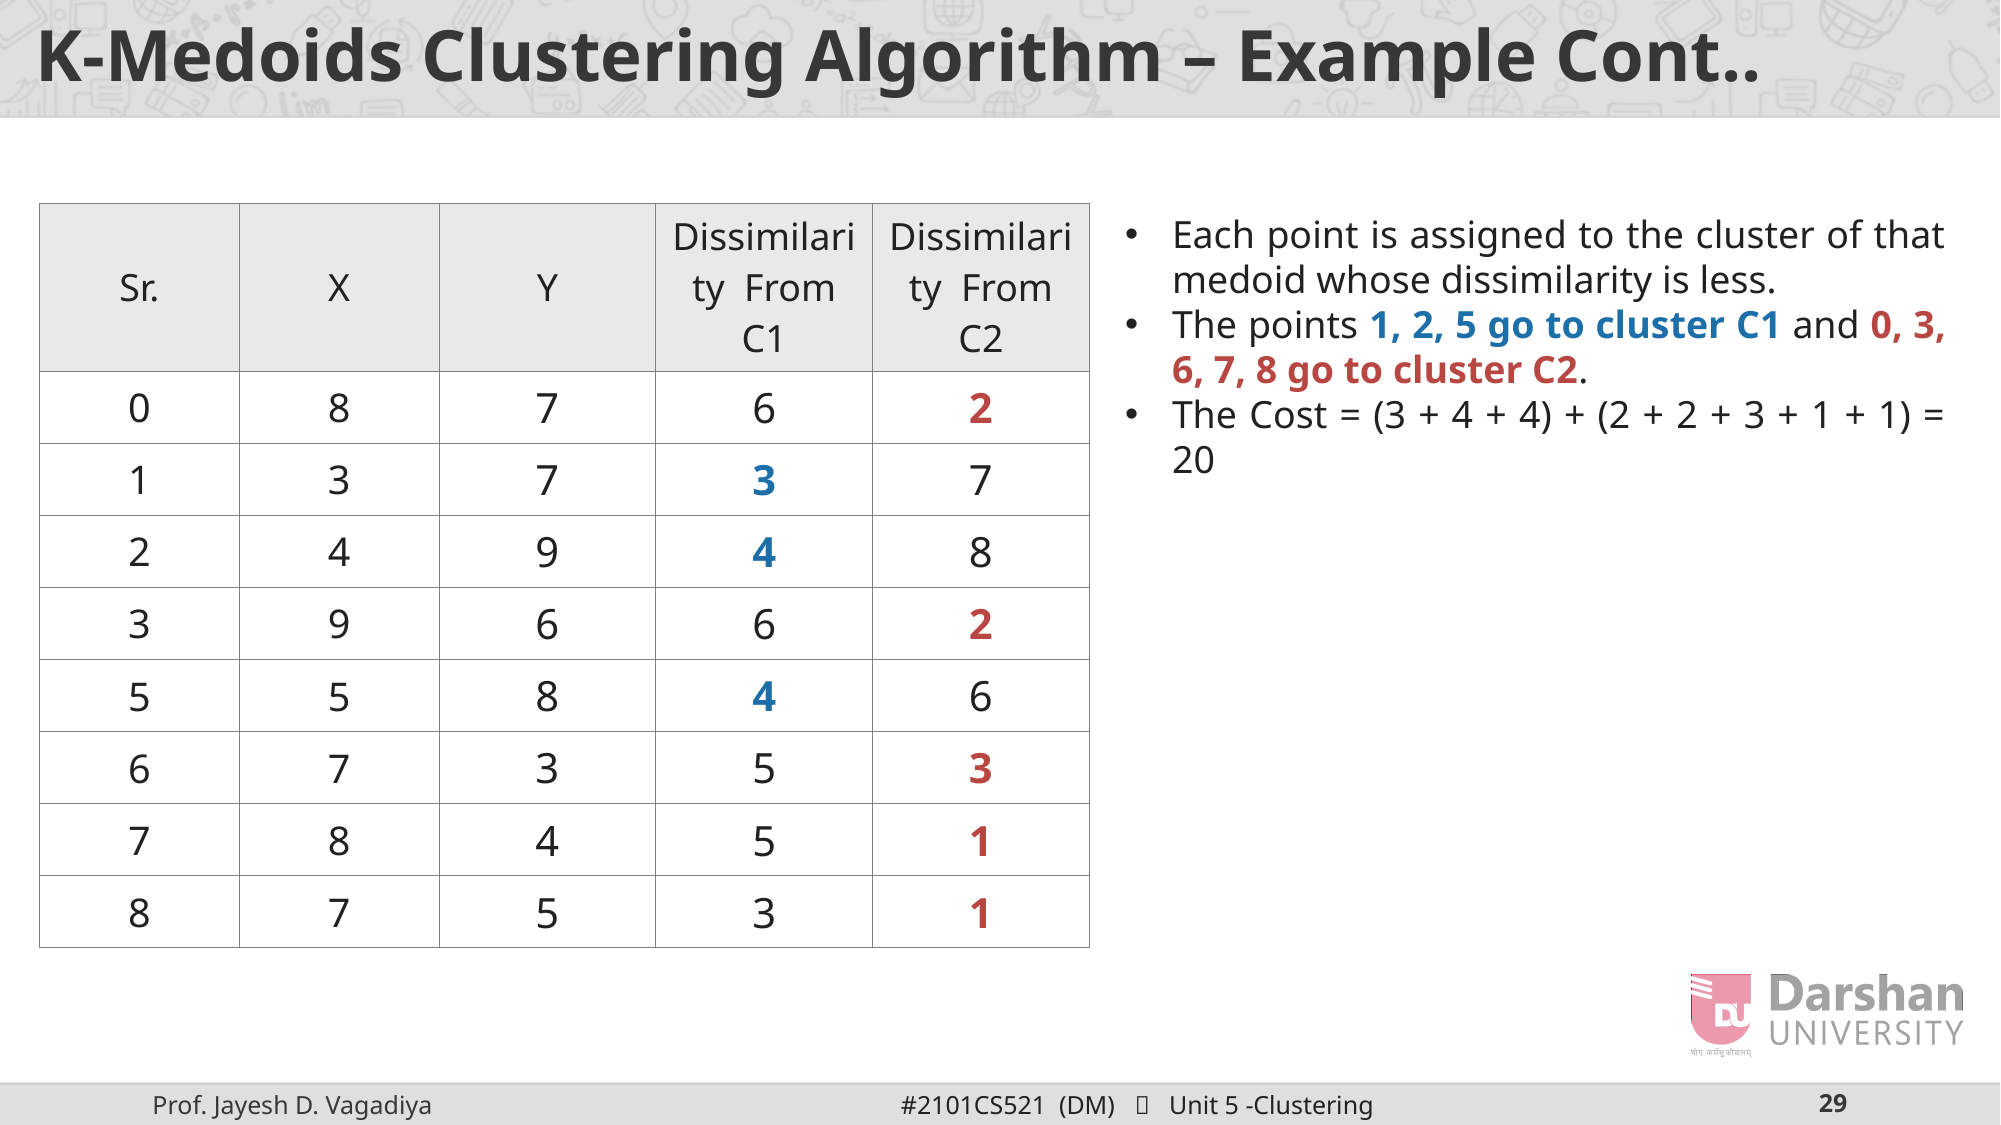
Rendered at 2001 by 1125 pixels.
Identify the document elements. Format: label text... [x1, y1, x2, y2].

table_header Dissimilarity From C2 [873, 204, 1089, 371]
table_cell 6 [873, 660, 1089, 731]
table_cell 1 [873, 876, 1089, 947]
table_cell 7 [240, 732, 439, 803]
table_cell 3 [440, 732, 655, 803]
table_cell 3 [873, 732, 1089, 803]
table_header Sr. [40, 204, 239, 371]
table_cell 6 [656, 372, 872, 443]
table_header Sr. [1691, 974, 1963, 1057]
title K-Medoids Clustering Algorithm – Example Cont.. [0, 0, 2000, 117]
table_cell 2 [40, 516, 239, 587]
table_cell 3 [40, 588, 239, 659]
table_cell 3 [656, 444, 872, 515]
table_cell 9 [440, 516, 655, 587]
table_cell 3 [240, 444, 439, 515]
table_cell 0 [40, 372, 239, 443]
table_cell 4 [440, 804, 655, 875]
table_cell 7 [40, 804, 239, 875]
table_header X [240, 204, 439, 371]
table_cell 8 [40, 876, 239, 947]
table_cell 5 [240, 660, 439, 731]
table_cell 2 [873, 588, 1089, 659]
table_cell 5 [40, 660, 239, 731]
table_cell 8 [240, 372, 439, 443]
table_cell 7 [440, 444, 655, 515]
table_cell 7 [873, 444, 1089, 515]
table_cell 4 [656, 660, 872, 731]
table_cell 8 [240, 804, 439, 875]
table_cell 9 [240, 588, 439, 659]
table_cell 3 [656, 876, 872, 947]
table_cell 4 [240, 516, 439, 587]
table_cell 1 [873, 804, 1089, 875]
table_header Dissimilarity From C1 [656, 204, 872, 371]
table_header Y [440, 204, 655, 371]
table_cell 7 [440, 372, 655, 443]
table_cell 8 [873, 516, 1089, 587]
table_cell 6 [656, 588, 872, 659]
table_cell 2 [873, 372, 1089, 443]
table_cell 5 [440, 876, 655, 947]
table_cell 1 [40, 444, 239, 515]
table_cell 4 [656, 516, 872, 587]
table_cell 5 [656, 732, 872, 803]
table_cell 7 [240, 876, 439, 947]
table_cell 6 [440, 588, 655, 659]
text_box Each point is assigned to the cluster of that medoid whose dissimilarity is less. The points 1, 2, 5 go to cluster C1 and 0, 3, 6, 7, 8 go to cluster C2. The Cost = (3 + 4 + 4) + (2 + 2 + 3 + 1 + 1) = 20 [1110, 203, 1961, 488]
table_cell 6 [40, 732, 239, 803]
table_cell 5 [656, 804, 872, 875]
table_cell 8 [440, 660, 655, 731]
